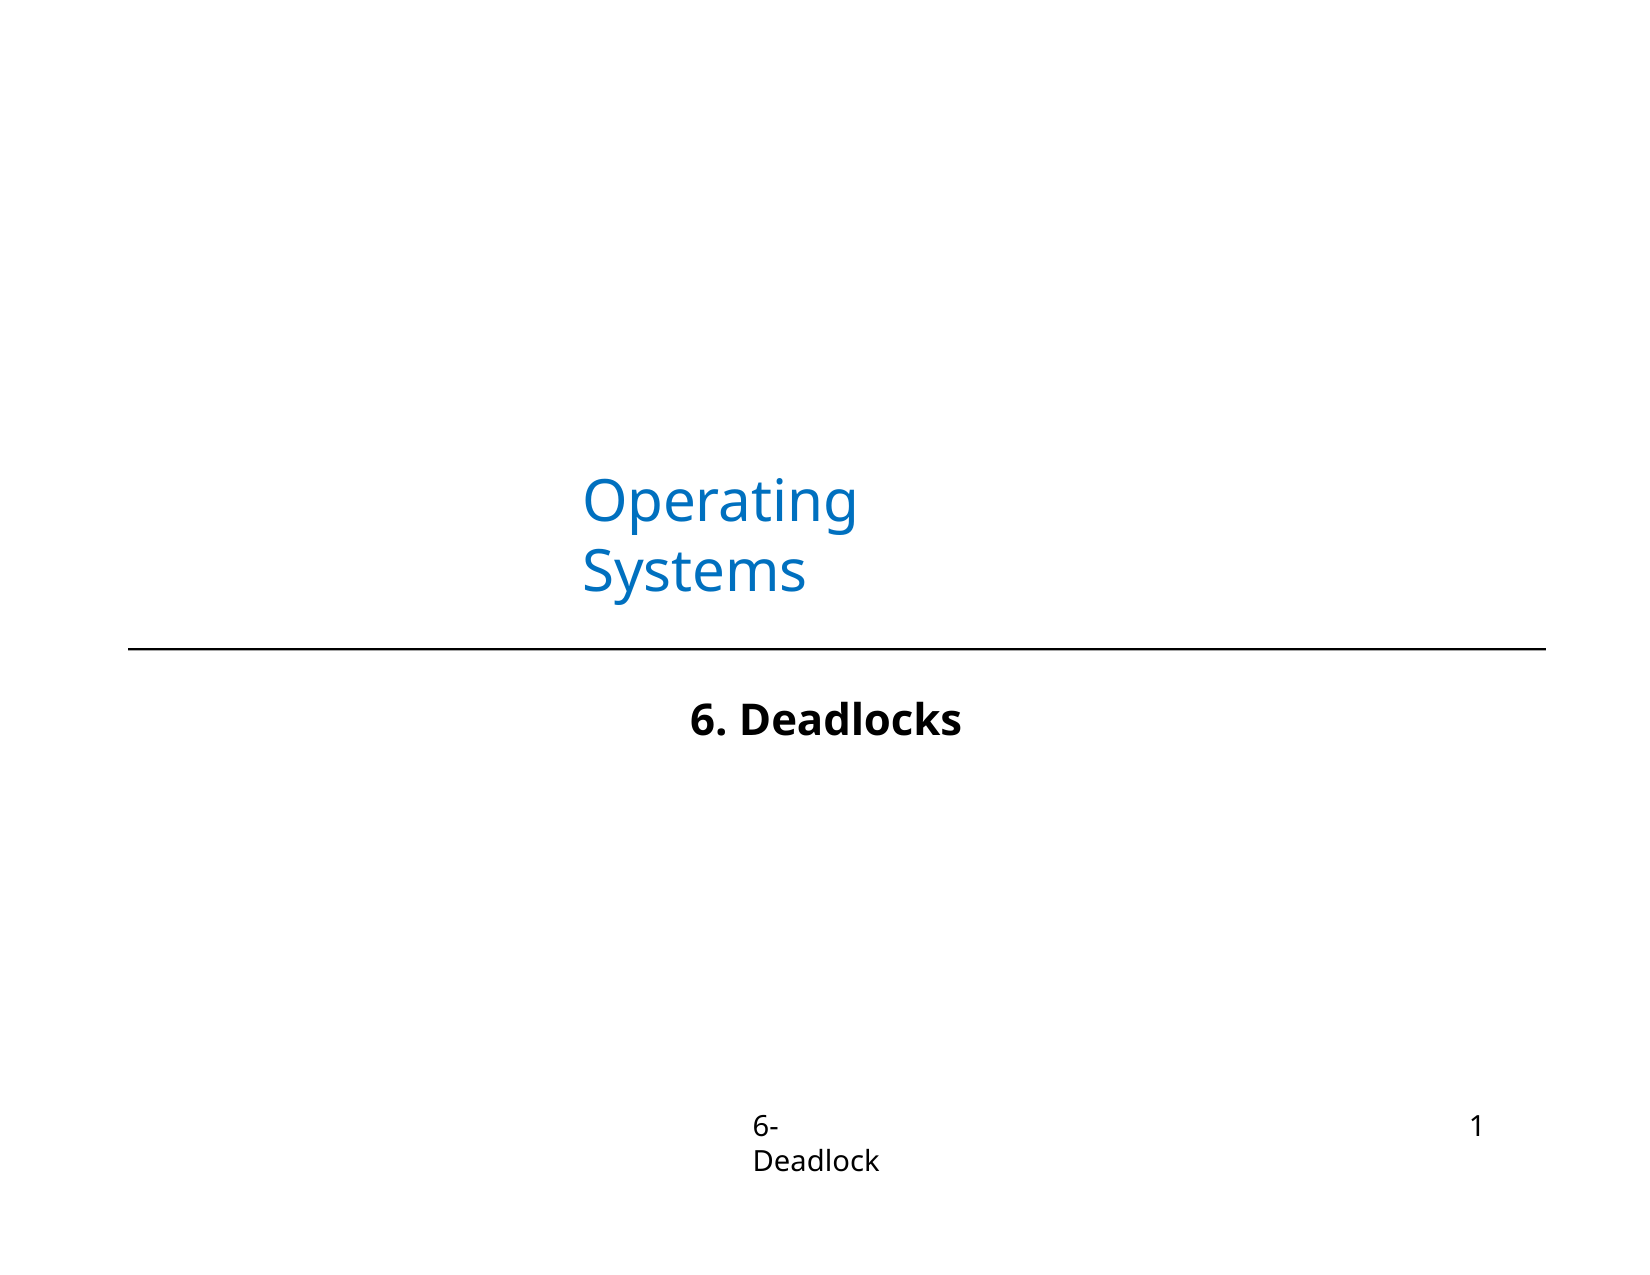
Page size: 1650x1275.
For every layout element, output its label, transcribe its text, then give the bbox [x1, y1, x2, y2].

text_box Operating Systems [580, 460, 1070, 603]
text_box 1 [1466, 1104, 1487, 1142]
text_box 6. Deadlocks [688, 689, 972, 745]
text_box 6-Deadlock [750, 1104, 900, 1177]
